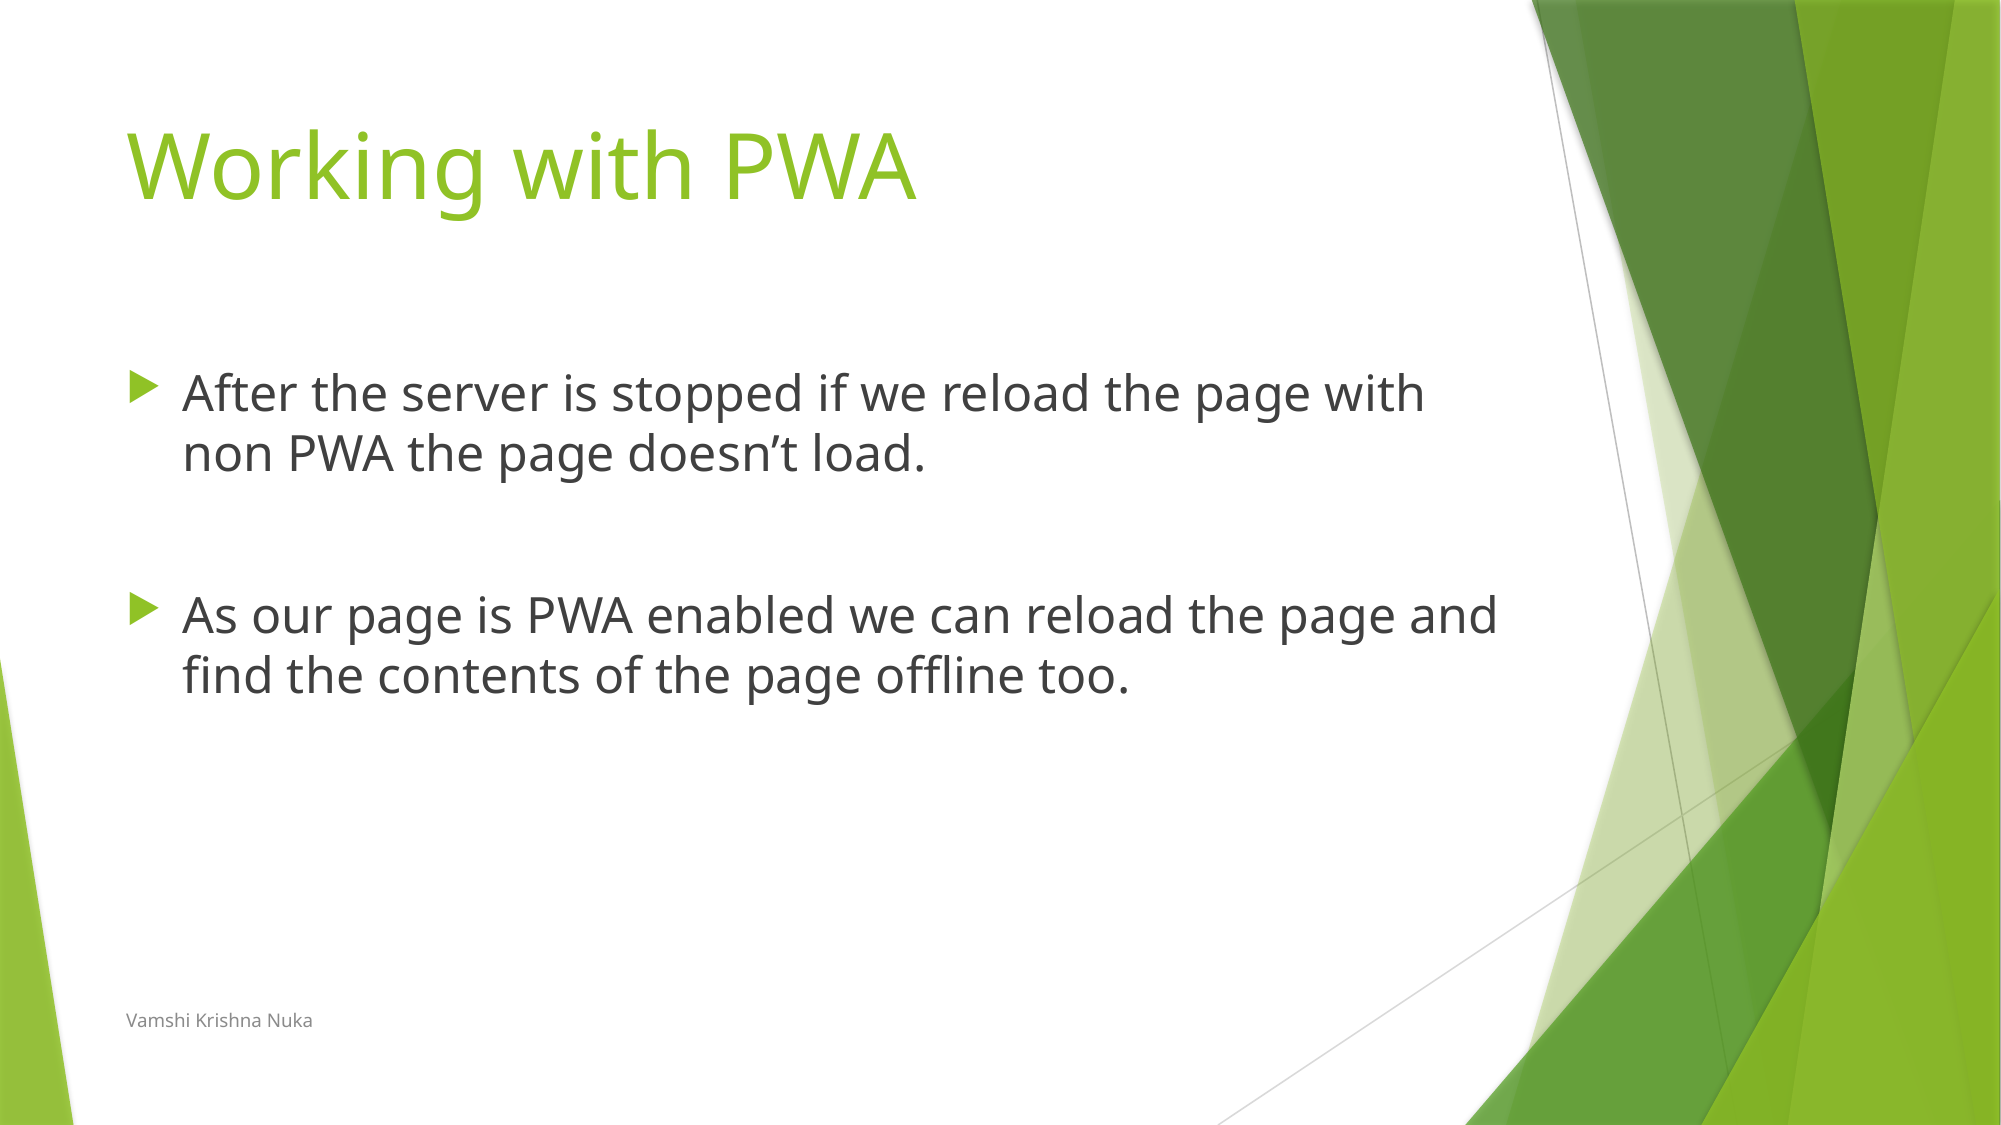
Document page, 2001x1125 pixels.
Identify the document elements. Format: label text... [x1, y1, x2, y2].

footer Vamshi Krishna Nuka [111, 991, 1145, 1051]
title Working with PWA [111, 99, 1522, 317]
list After the server is stopped if we reload the page with non PWA the page doesn’t load. As our page is PWA enabled we can reload the page and find the contents of the page offline too. [111, 354, 1522, 992]
